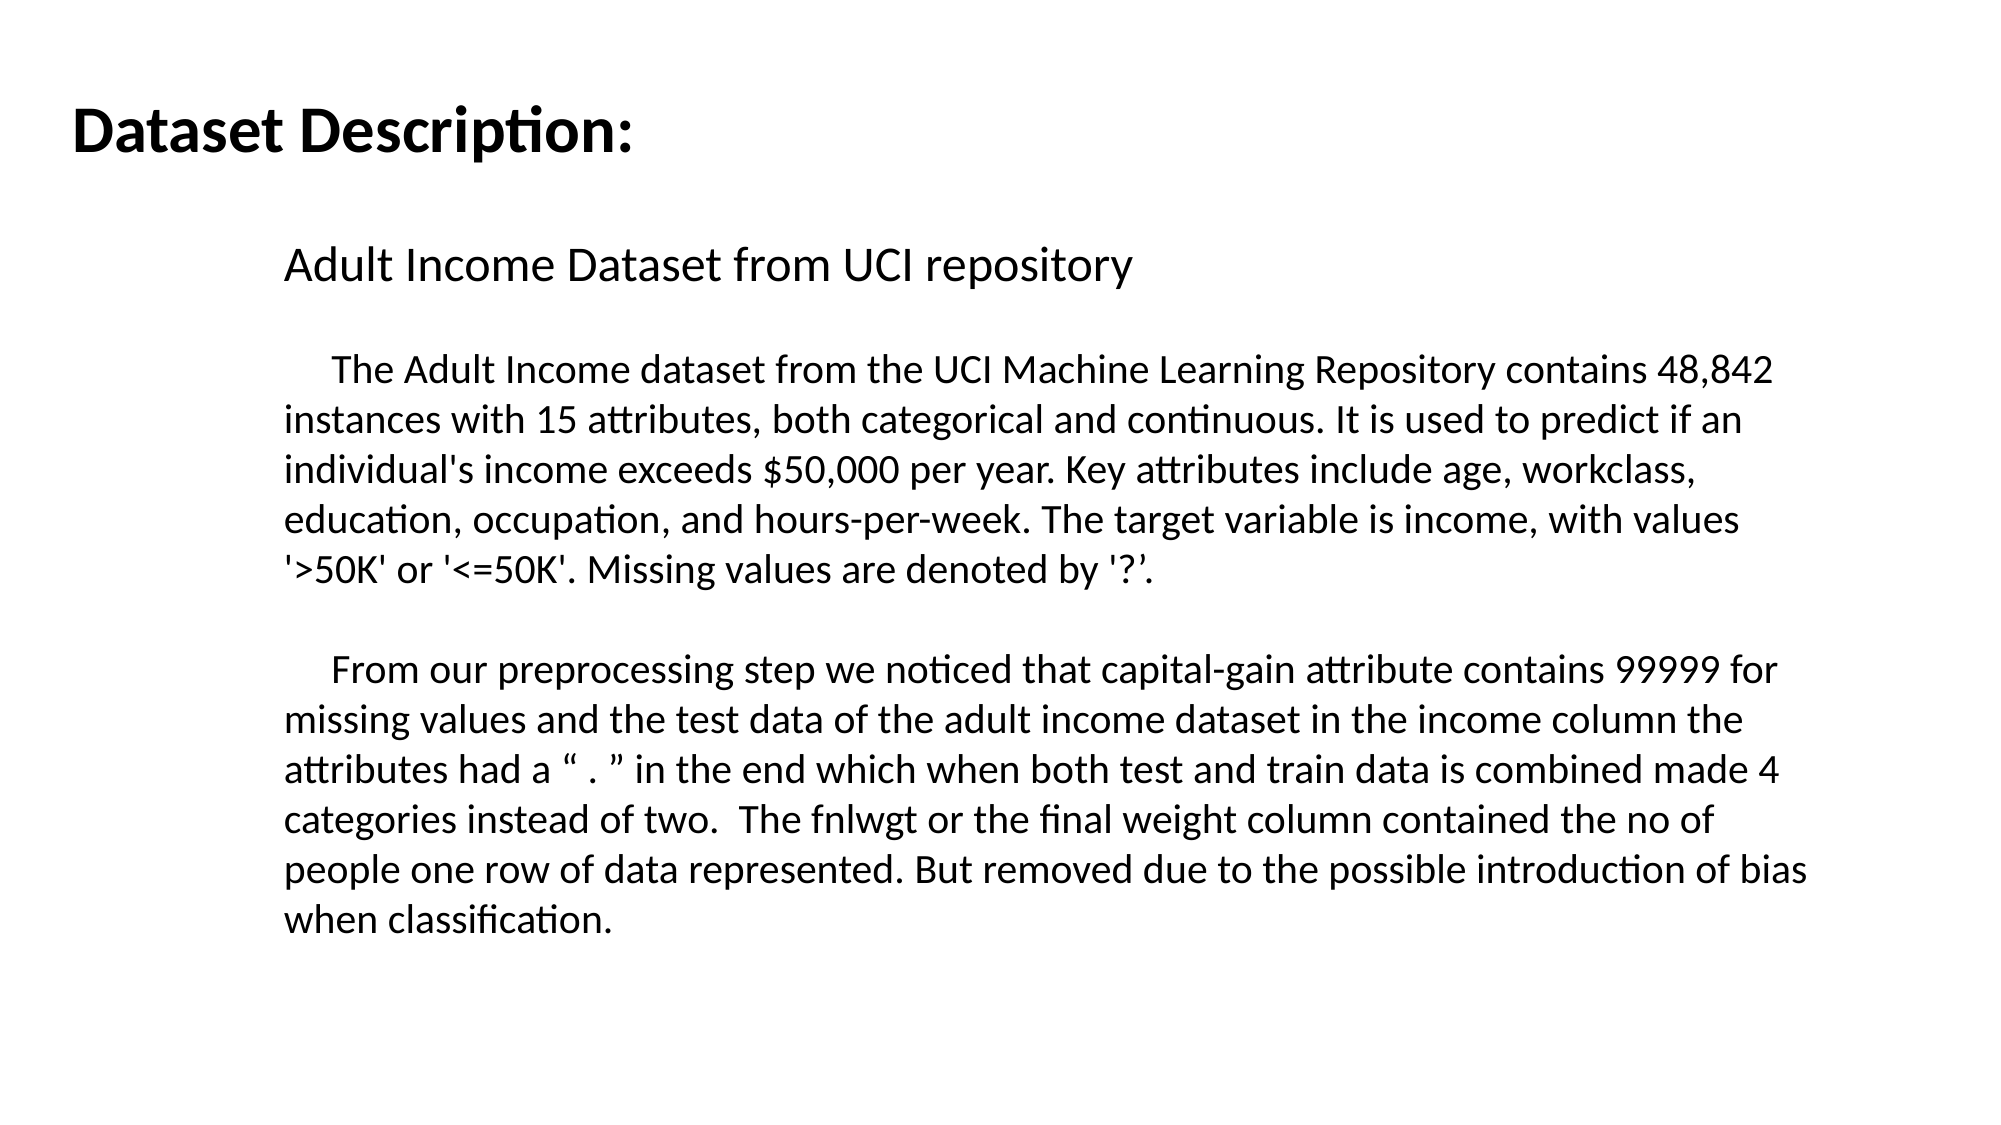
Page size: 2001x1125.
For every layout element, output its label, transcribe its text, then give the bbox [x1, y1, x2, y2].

text_box Adult Income Dataset from UCI repository The Adult Income dataset from the UCI Machine Learning Repository contains 48,842 instances with 15 attributes, both categorical and continuous. It is used to predict if an individual's income exceeds $50,000 per year. Key attributes include age, workclass, education, occupation, and hours-per-week. The target variable is income, with values '>50K' or '<=50K'. Missing values are denoted by '?’. From our preprocessing step we noticed that capital-gain attribute contains 99999 for missing values and the test data of the adult income dataset in the income column the attributes had a “ . ” in the end which when both test and train data is combined made 4 categories instead of two. The fnlwgt or the final weight column contained the no of people one row of data represented. But removed due to the possible introduction of bias when classification. [269, 223, 1841, 949]
text_box Dataset Description: [57, 78, 802, 174]
